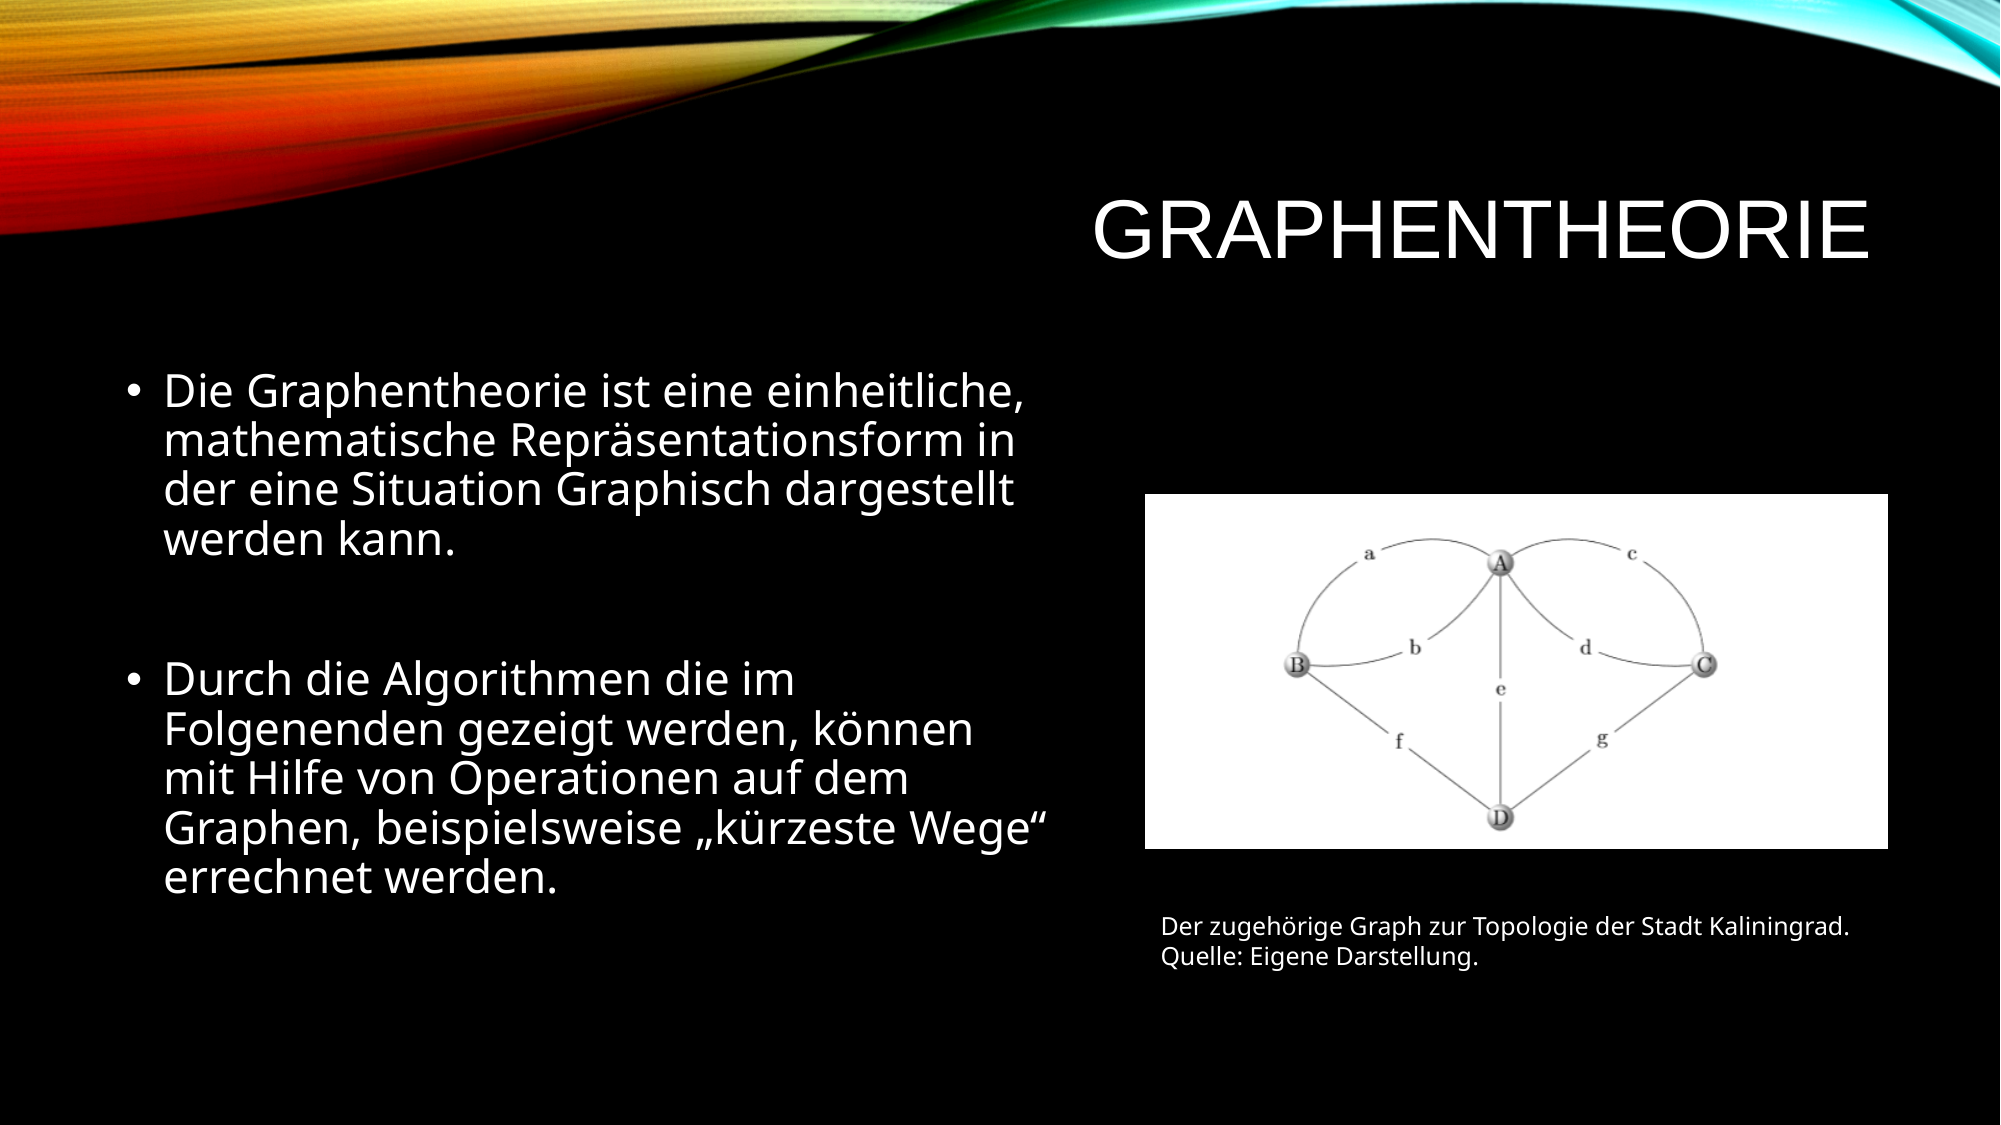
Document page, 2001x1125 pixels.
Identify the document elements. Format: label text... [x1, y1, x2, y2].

picture [0, 0, 2000, 237]
text_box Der zugehörige Graph zur Topologie der Stadt Kaliningrad. Quelle: Eigene Darstellung. [1145, 902, 1889, 978]
picture [1145, 493, 1888, 849]
title Graphentheorie [474, 125, 1888, 338]
list Die Graphentheorie ist eine einheitliche, mathematische Repräsentationsform in der eine Situation Graphisch dargestellt werden kann. Durch die Algorithmen die im Folgenenden gezeigt werden, können mit Hilfe von Operationen auf dem Graphen, beispielsweise „kürzeste Wege“ errechnet werden. [111, 360, 1066, 1021]
